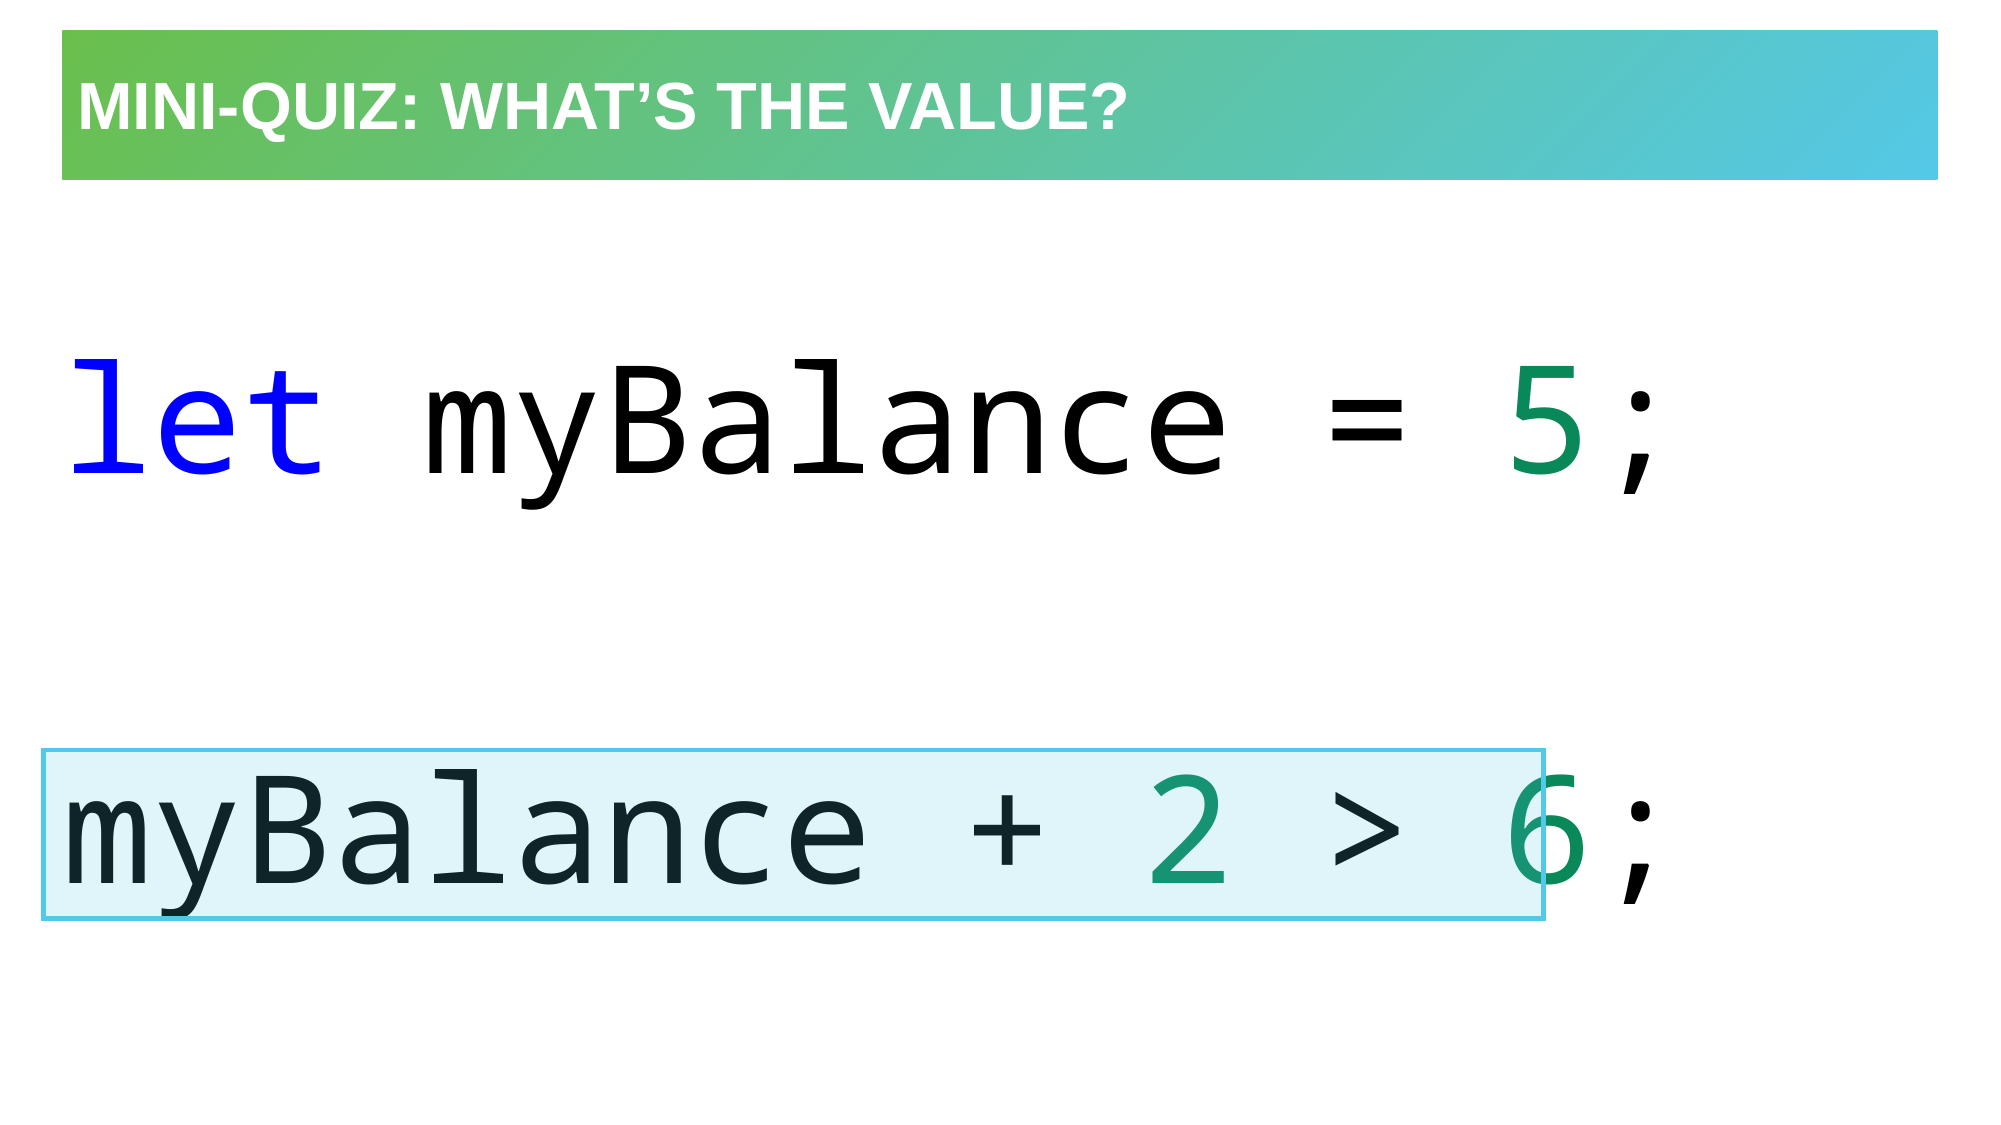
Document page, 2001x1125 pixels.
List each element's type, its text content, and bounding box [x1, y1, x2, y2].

title Mini-quiz: What’s the value? [62, 29, 1938, 180]
text_box [43, 749, 1544, 919]
list let myBalance = 5; myBalance + 2 > 6; [62, 187, 1938, 1050]
